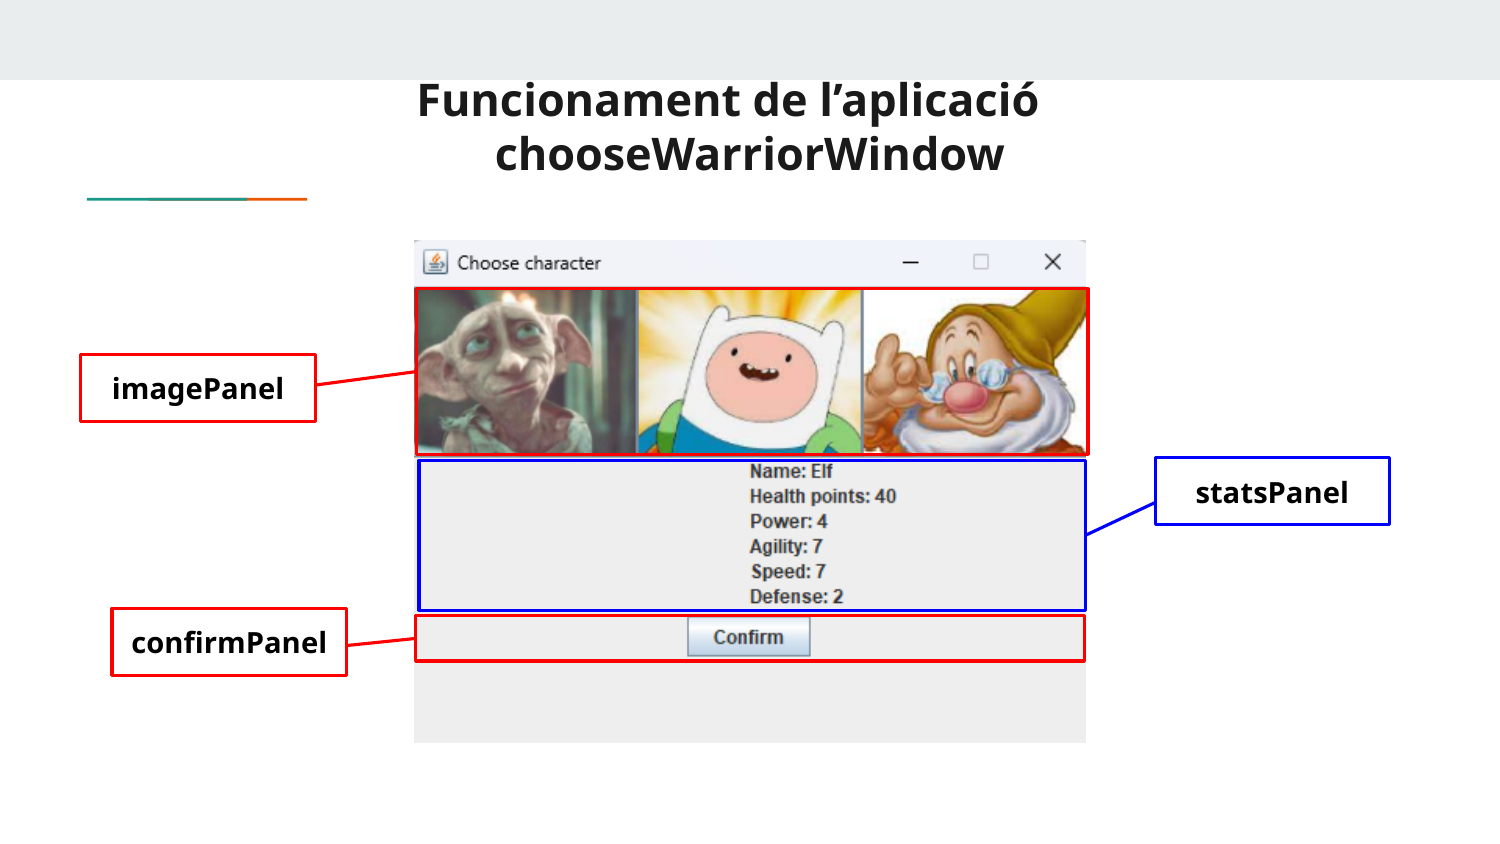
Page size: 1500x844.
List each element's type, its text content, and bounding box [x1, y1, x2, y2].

text_box statsPanel [1155, 457, 1390, 525]
text_box imagePanel [80, 354, 316, 422]
picture [413, 240, 1087, 743]
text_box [1085, 502, 1156, 536]
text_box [315, 371, 417, 386]
text_box confirmPanel [111, 608, 347, 676]
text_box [346, 638, 416, 646]
title Funcionament de l’aplicació chooseWarriorWindow [401, 56, 1099, 197]
